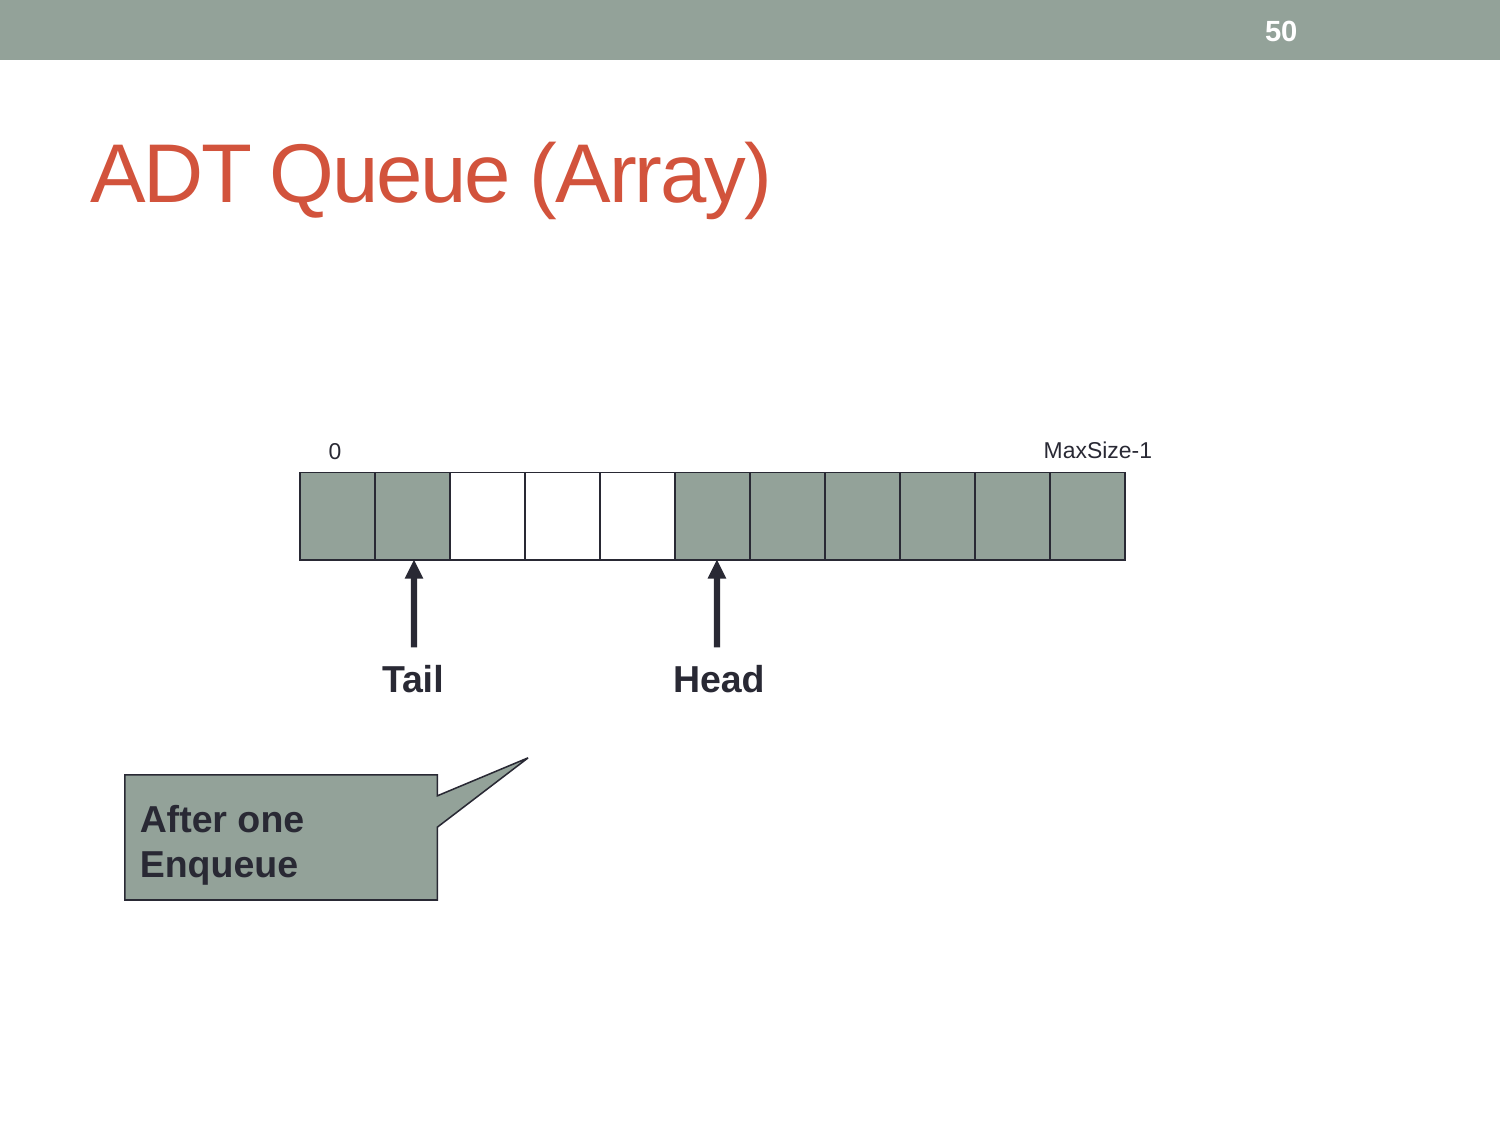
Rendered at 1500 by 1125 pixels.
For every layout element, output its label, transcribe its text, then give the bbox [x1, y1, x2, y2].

text_box MaxSize-1 [1028, 427, 1168, 471]
text_box After one Enqueue [124, 787, 415, 893]
text_box [124, 757, 529, 901]
title ADT Queue (Array) [75, 87, 1425, 250]
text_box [299, 472, 1126, 713]
text_box 0 [313, 429, 357, 469]
slide_number 50 [1250, 3, 1425, 57]
